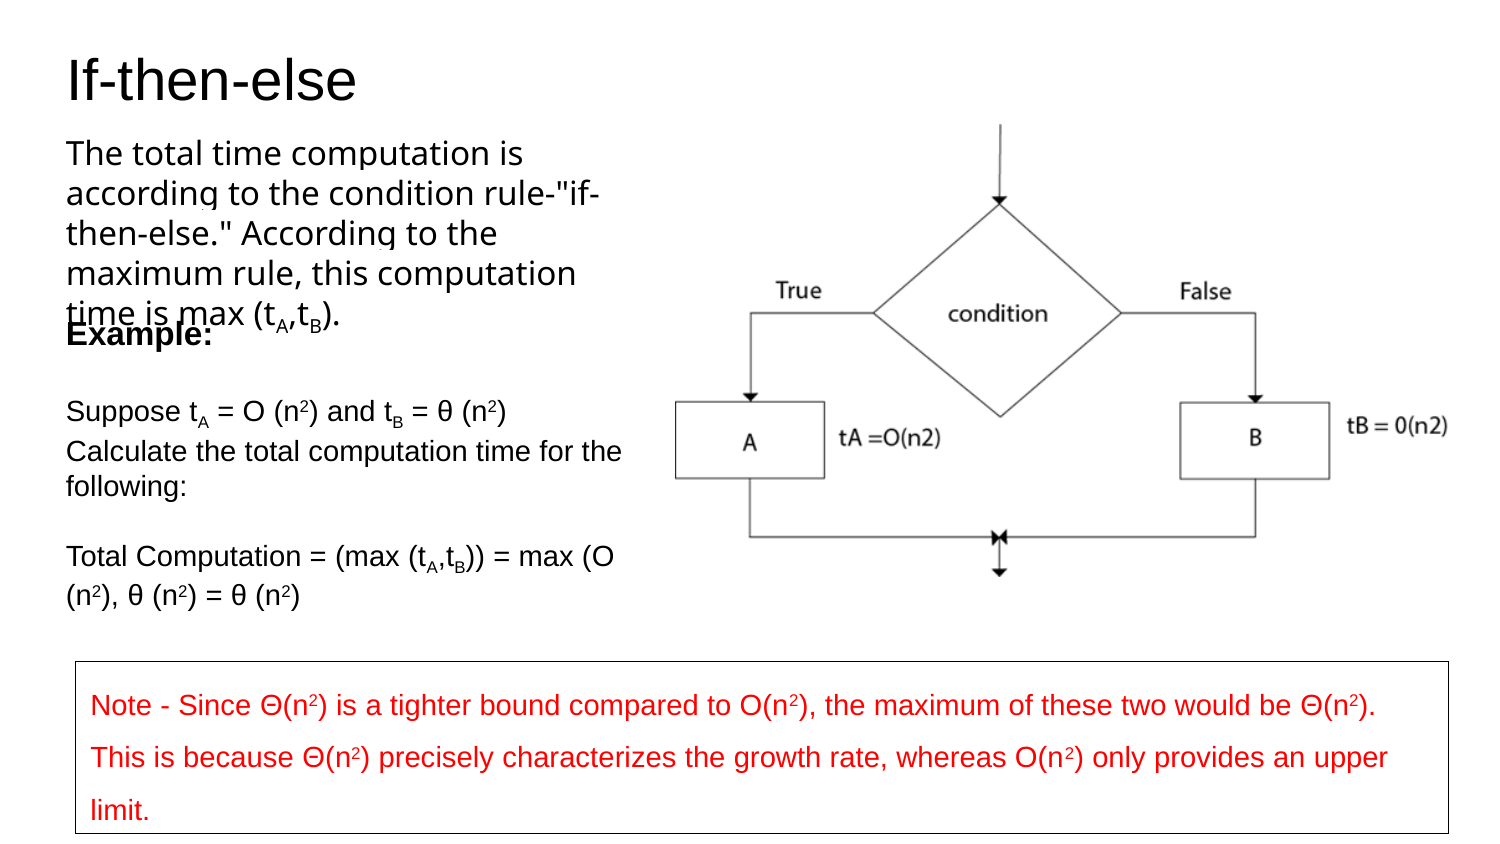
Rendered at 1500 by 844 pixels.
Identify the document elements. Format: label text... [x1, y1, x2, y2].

picture [675, 124, 1450, 578]
title If-then-else [51, 27, 1449, 122]
text_box Example: Suppose tA = O (n2) and tB = θ (n2) Calculate the total computation time for the following: Total Computation = (max (tA,tB)) = max (O (n2), θ (n2) = θ (n2) [51, 305, 646, 619]
text_box Note - Since Θ(n2) is a tighter bound compared to O(n2), the maximum of these two would be Θ(n2). This is because Θ(n2) precisely characterizes the growth rate, whereas O(n2) only provides an upper limit. [75, 661, 1449, 834]
text_box The total time computation is according to the condition rule-"if-then-else." According to the maximum rule, this computation time is max (tA,tB). [51, 124, 646, 305]
